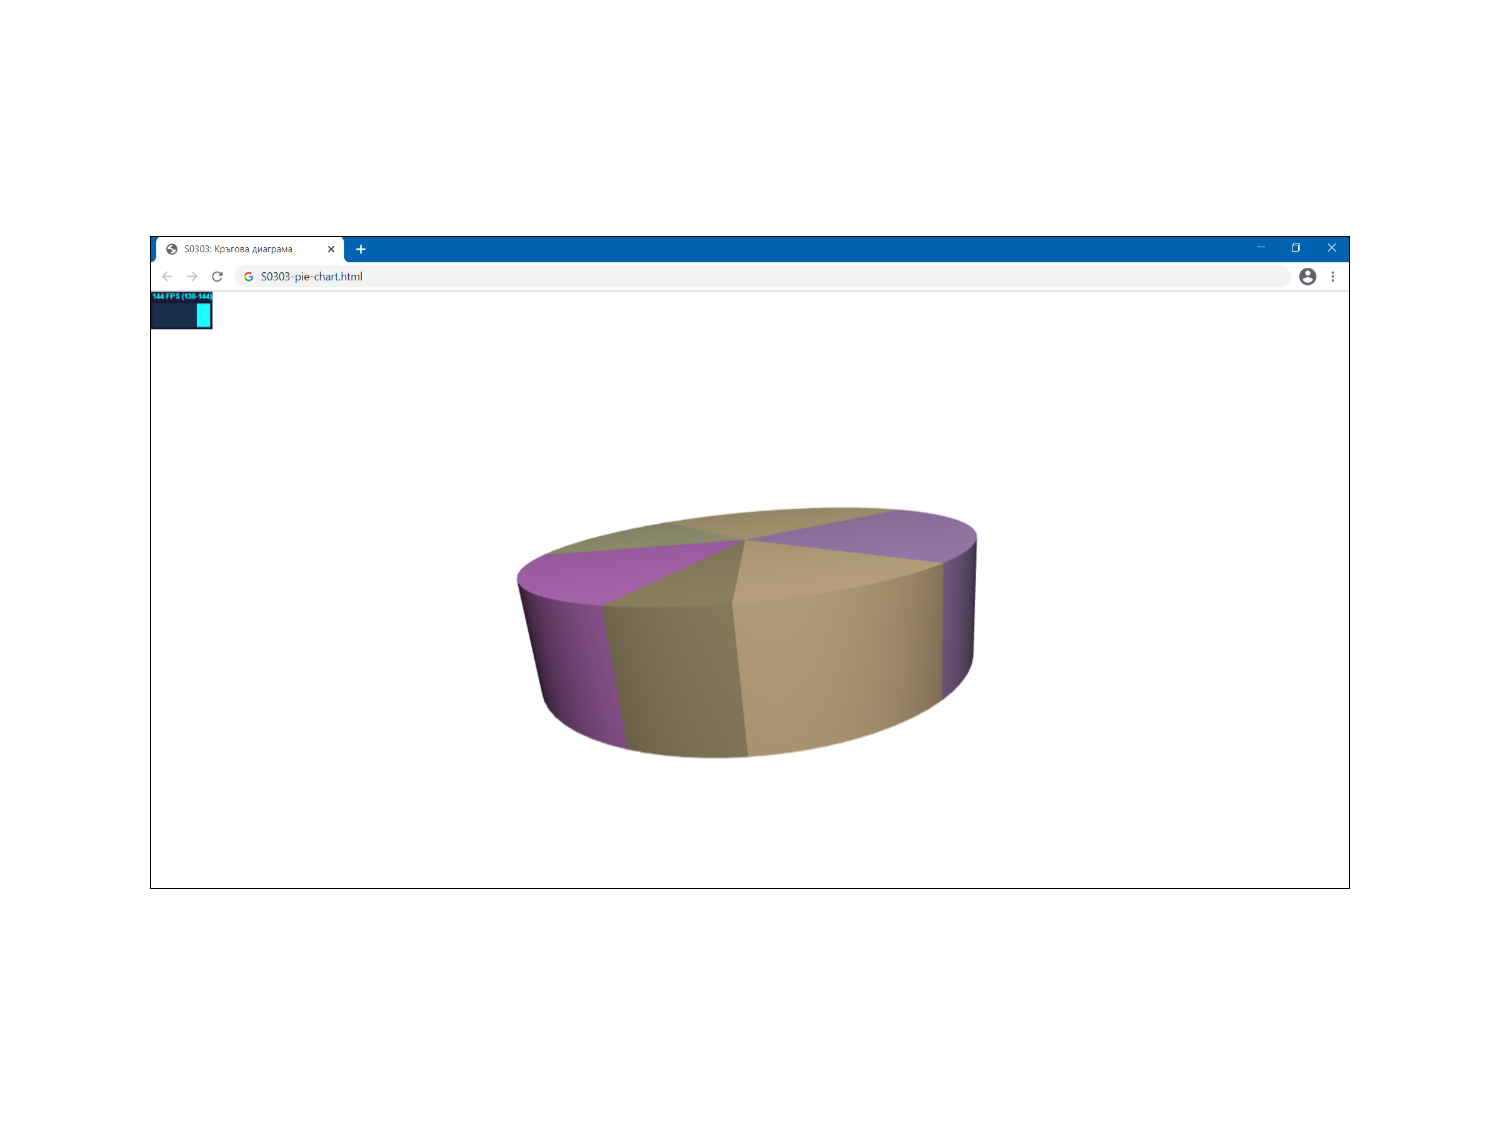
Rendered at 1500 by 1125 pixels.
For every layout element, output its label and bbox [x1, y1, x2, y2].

picture [149, 236, 1351, 889]
